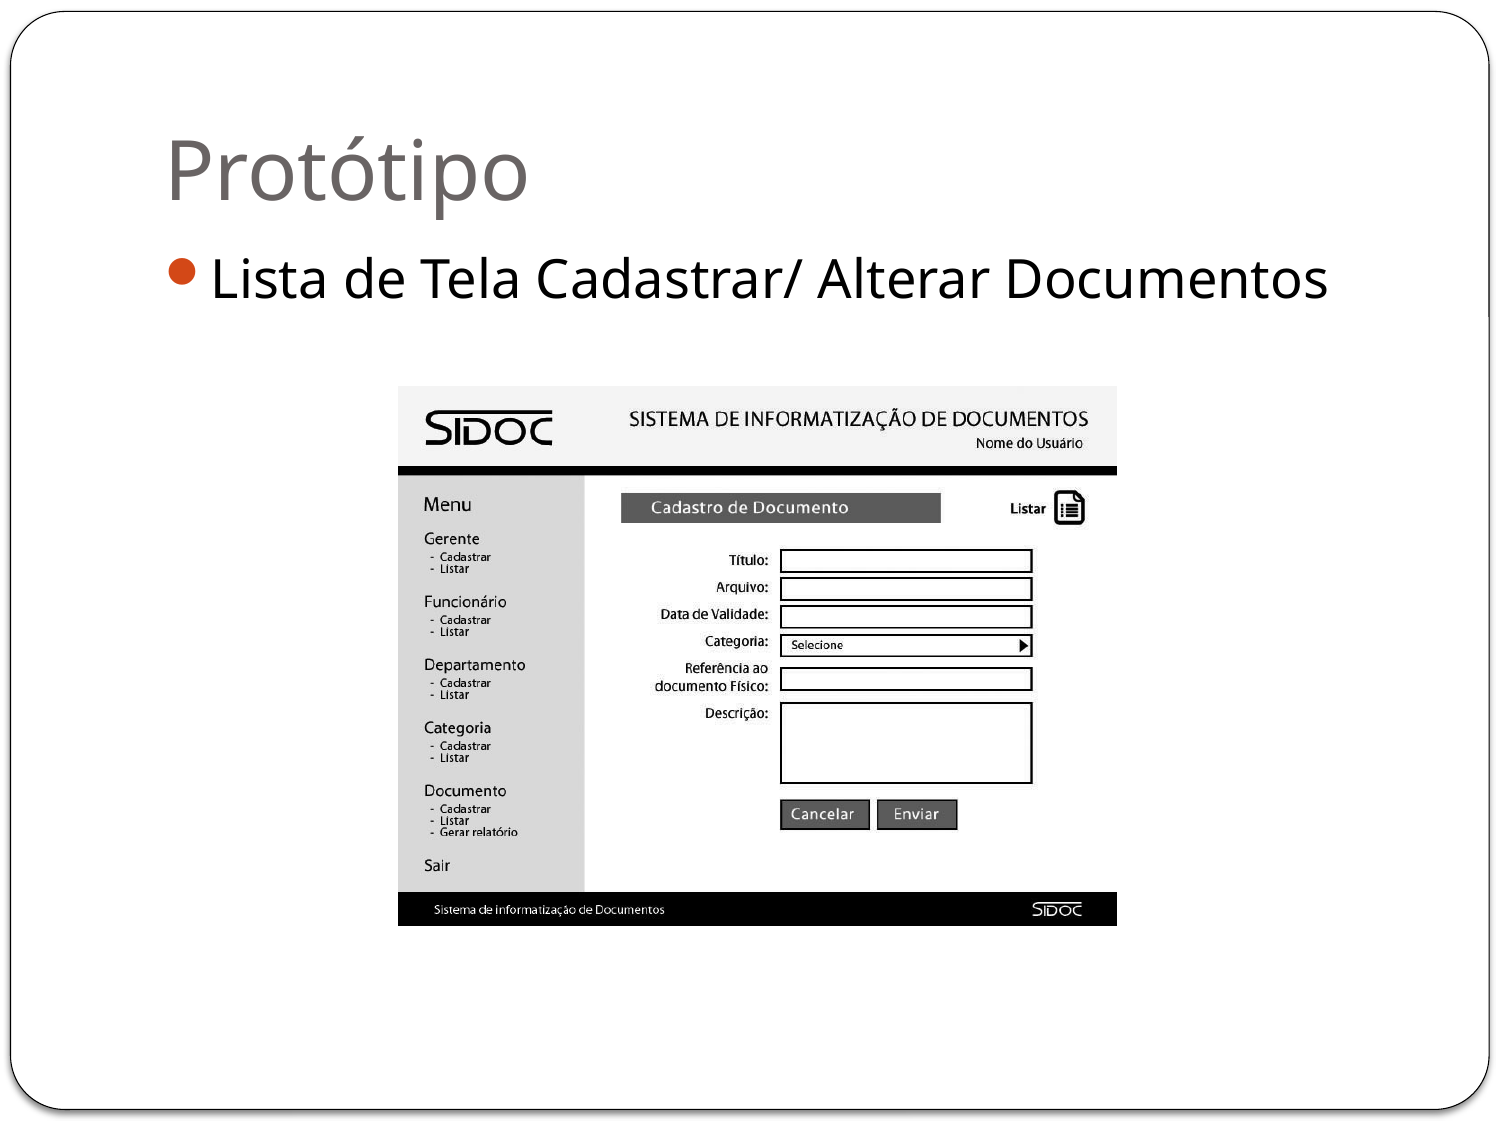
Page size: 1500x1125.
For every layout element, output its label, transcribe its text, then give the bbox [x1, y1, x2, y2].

picture [398, 386, 1118, 926]
list Lista de Tela Cadastrar/ Alterar Documentos [150, 237, 1425, 988]
title Protótipo [150, 45, 1425, 233]
